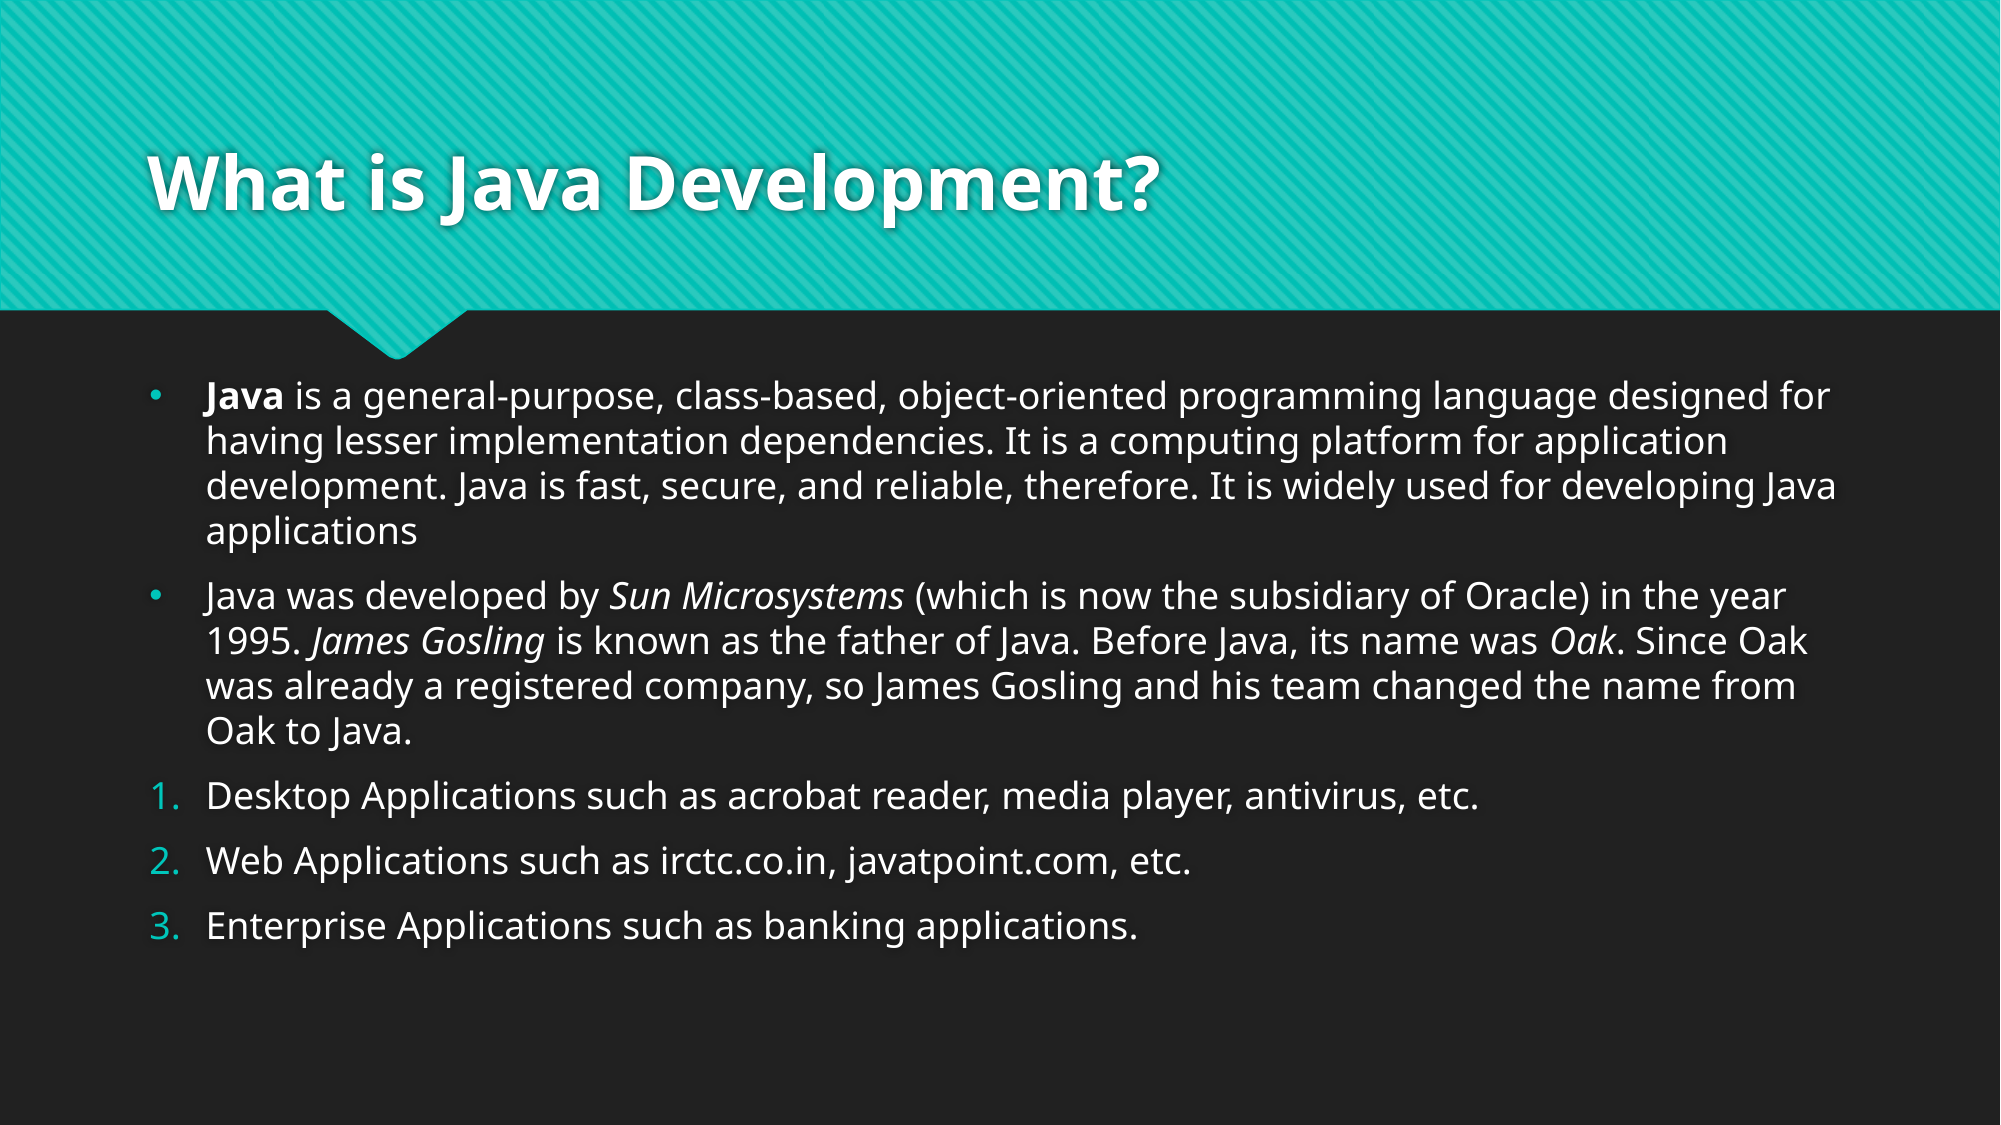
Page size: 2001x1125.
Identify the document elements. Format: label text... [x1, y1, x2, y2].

list Java is a general-purpose, class-based, object-oriented programming language designed for having lesser implementation dependencies. It is a computing platform for application development. Java is fast, secure, and reliable, therefore. It is widely used for developing Java applications Java was developed by Sun Microsystems (which is now the subsidiary of Oracle) in the year 1995. James Gosling is known as the father of Java. Before Java, its name was Oak. Since Oak was already a registered company, so James Gosling and his team changed the name from Oak to Java. Desktop Applications such as acrobat reader, media player, antivirus, etc. Web Applications such as irctc.co.in, javatpoint.com, etc. Enterprise Applications such as banking applications. [134, 364, 1866, 962]
title What is Java Development? [132, 73, 1868, 233]
